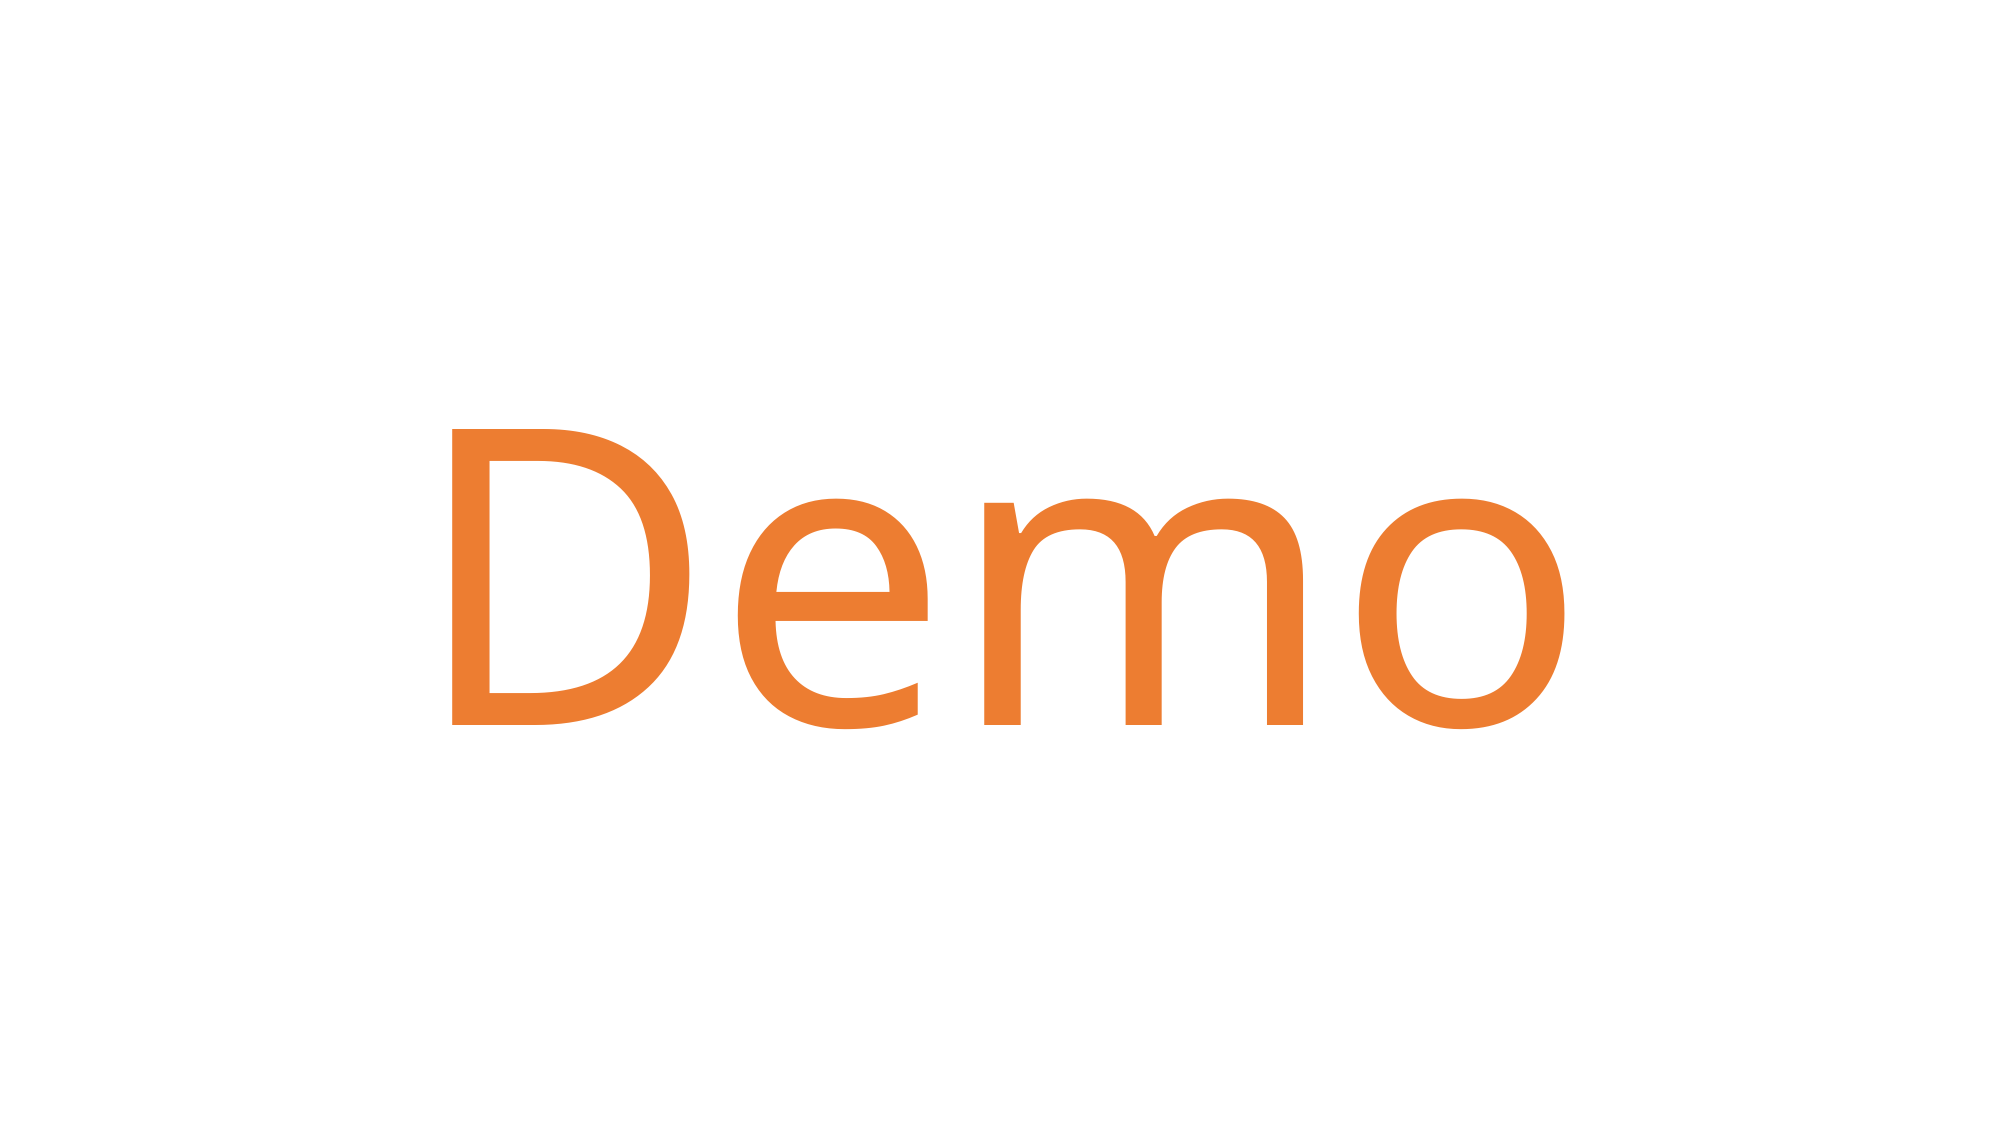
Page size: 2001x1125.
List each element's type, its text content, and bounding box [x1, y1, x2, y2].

text_box Demo [397, 303, 1602, 816]
